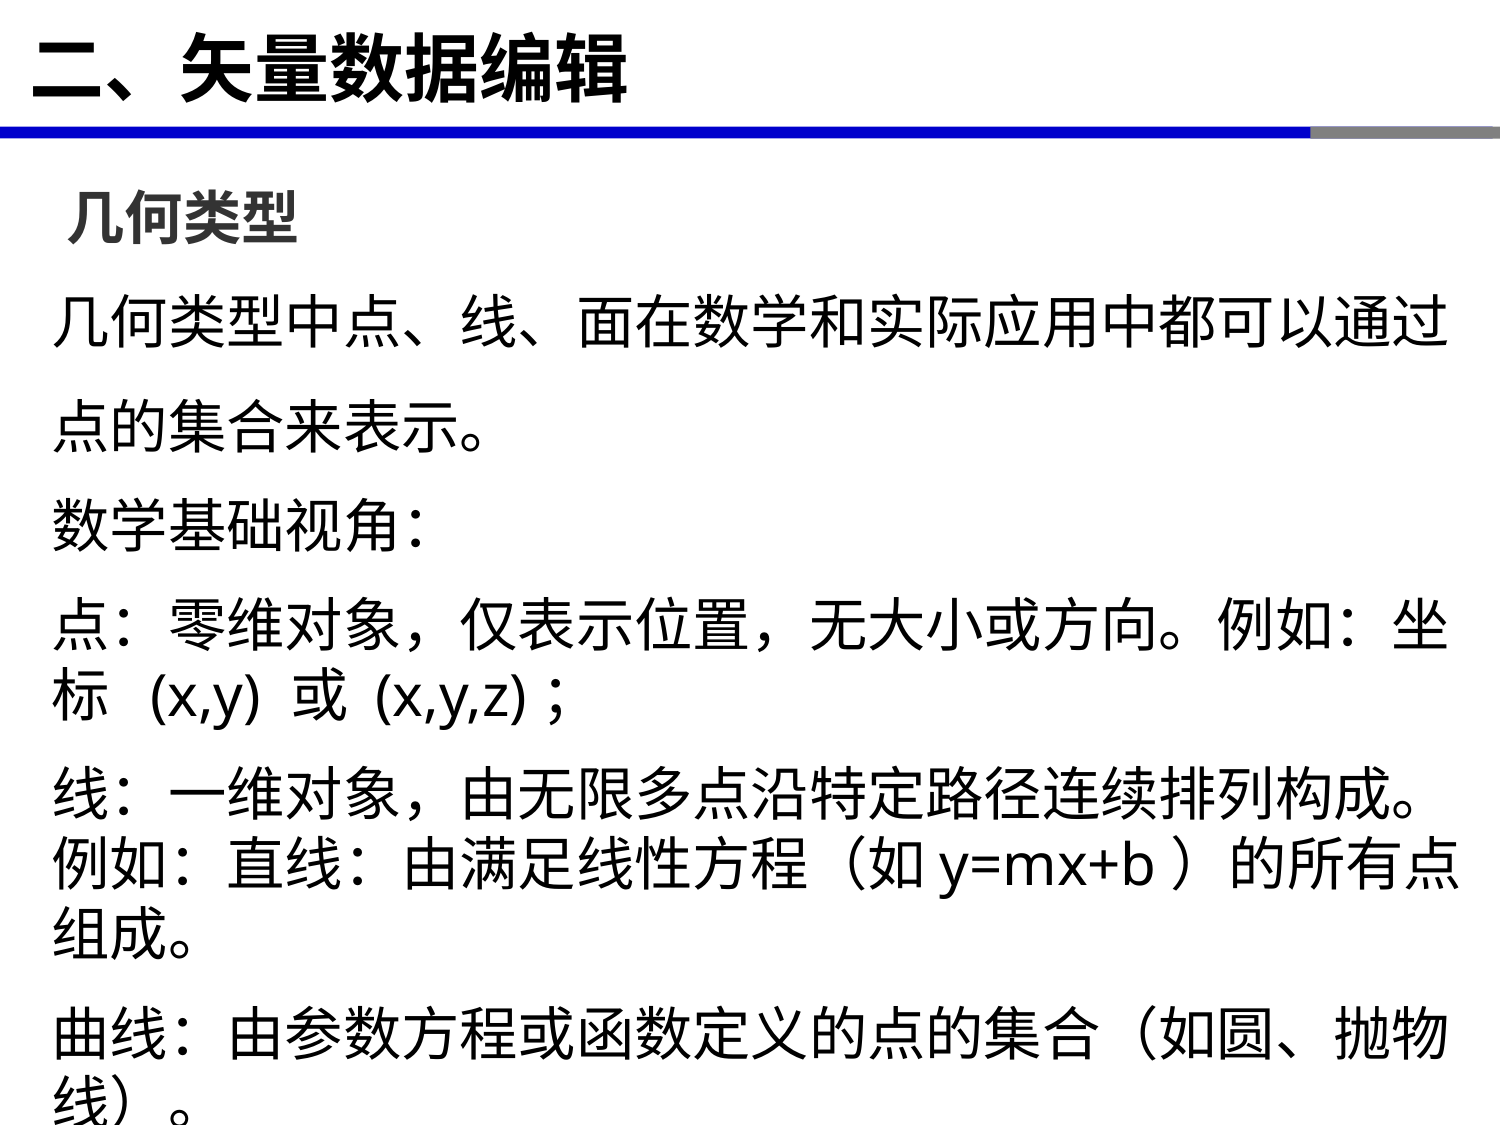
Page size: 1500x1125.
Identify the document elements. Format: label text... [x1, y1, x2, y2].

text_box 几何类型中点、线、面在数学和实际应用中都可以通过点的集合来表示。 数学基础视角： 点：零维对象，仅表示位置，无大小或方向。例如：坐标 (x,y) 或 (x,y,z)； 线：一维对象，由无限多点沿特定路径连续排列构成。例如：直线：由满足线性方程（如y=mx+b）的所有点组成。 曲线：由参数方程或函数定义的点的集合（如圆、抛物线）。 [37, 242, 1500, 1125]
text_box 几何类型 [52, 138, 1448, 242]
title 二、矢量数据编辑 [0, 1, 1479, 132]
